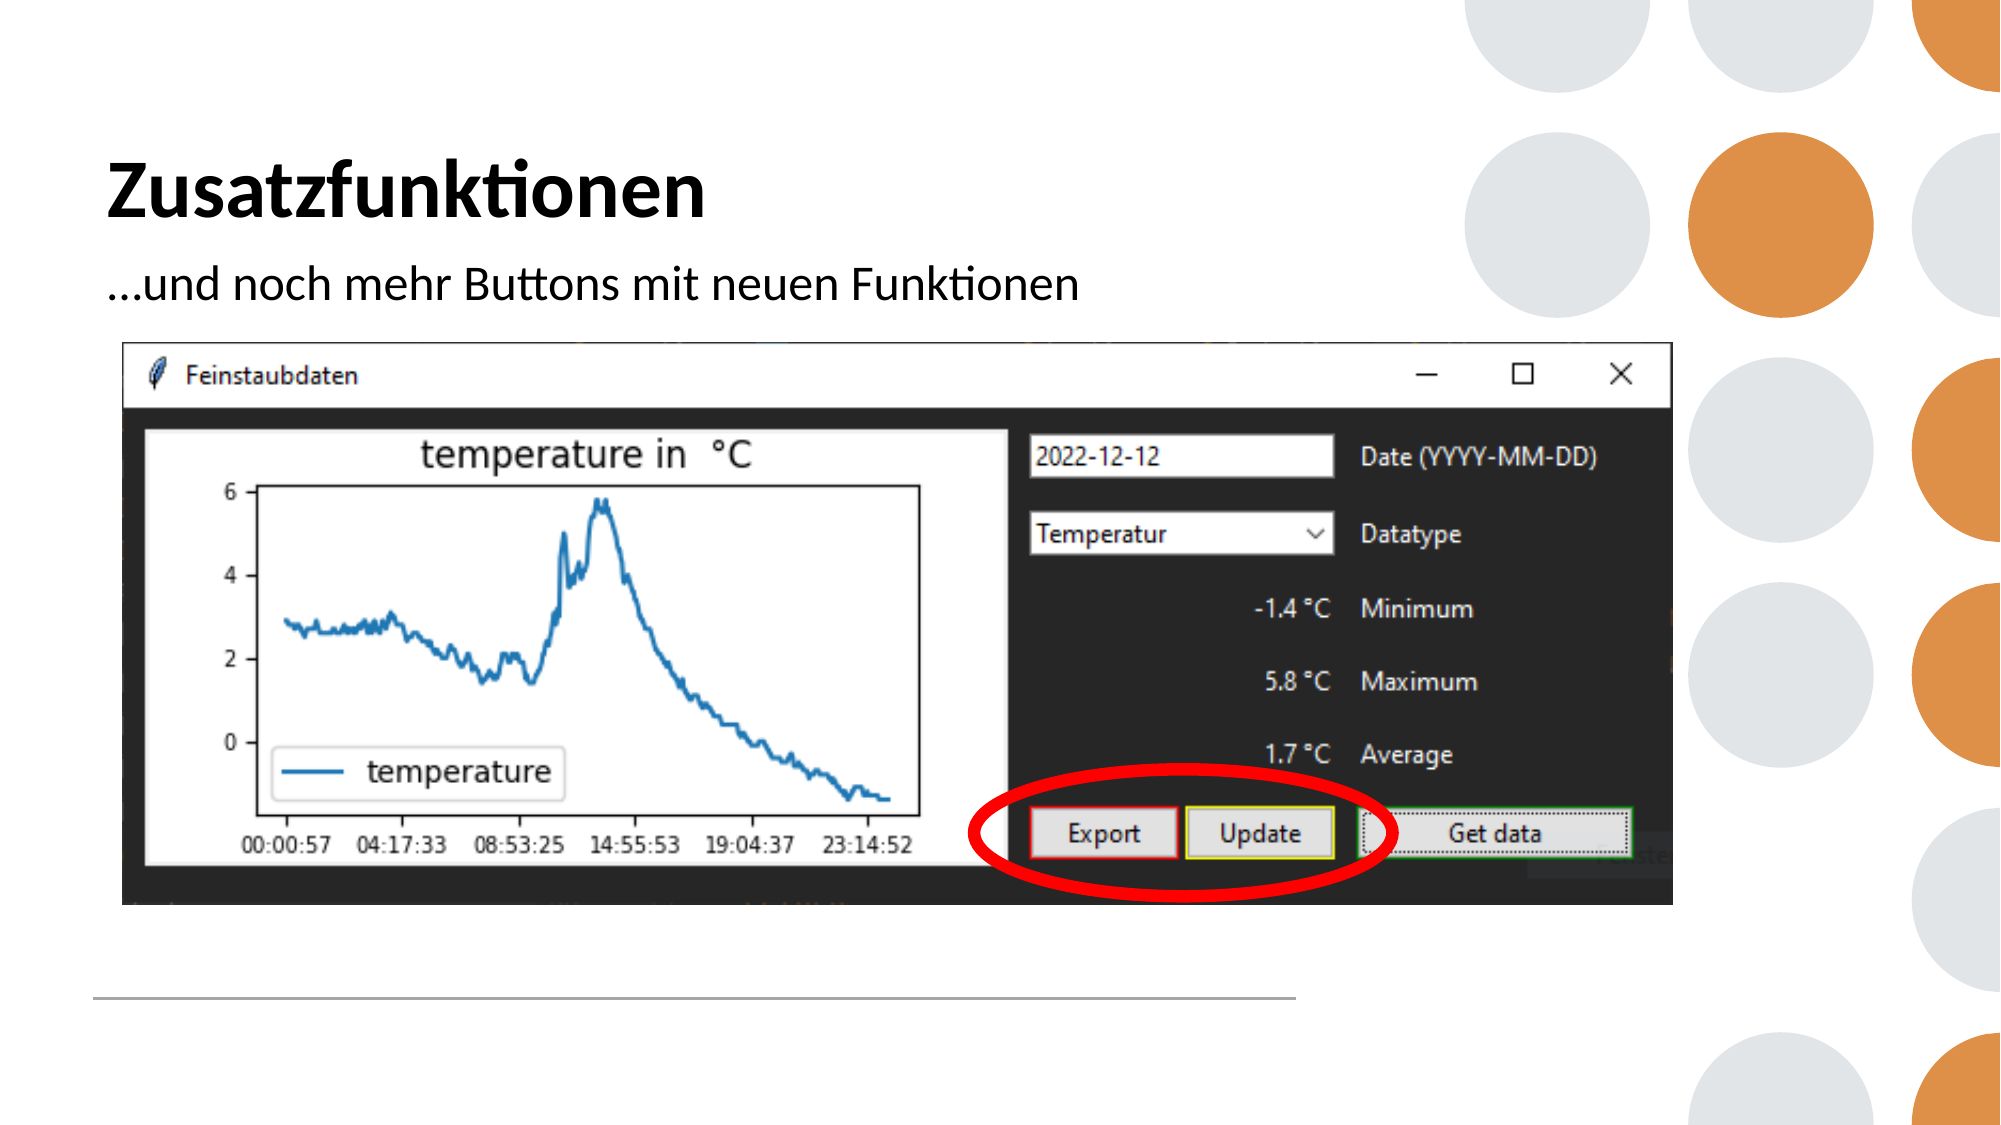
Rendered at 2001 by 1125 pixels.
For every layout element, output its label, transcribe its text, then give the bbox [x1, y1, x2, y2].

picture [122, 342, 1673, 905]
list …und noch mehr Buttons mit neuen Funktionen [92, 335, 1297, 946]
title Zusatzfunktionen [92, 126, 1297, 335]
